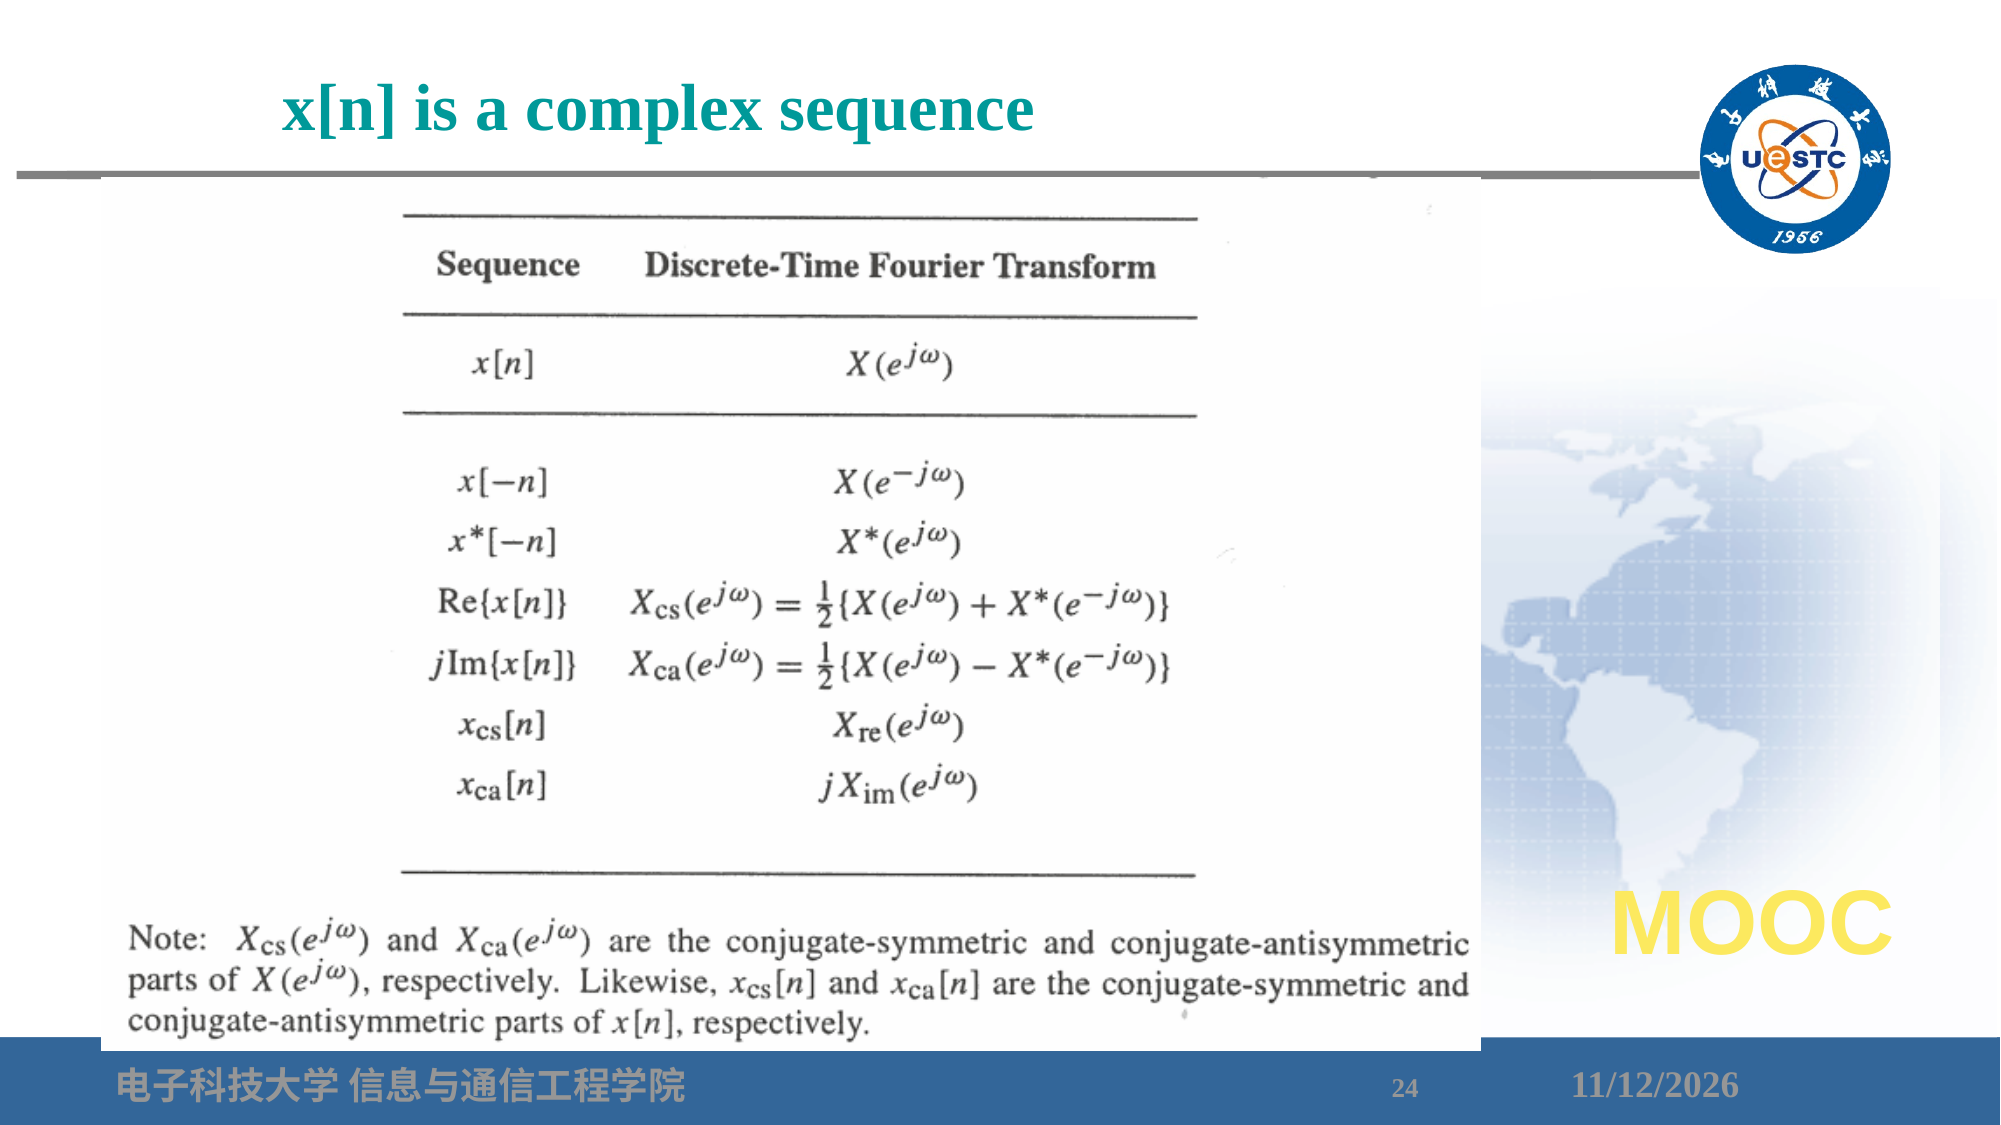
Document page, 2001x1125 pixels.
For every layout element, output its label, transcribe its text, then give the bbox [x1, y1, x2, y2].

picture [1679, 56, 1940, 263]
text_box x[n] is a complex sequence [267, 56, 1056, 152]
text_box MOOC [1594, 855, 1910, 981]
picture [100, 176, 1997, 1052]
